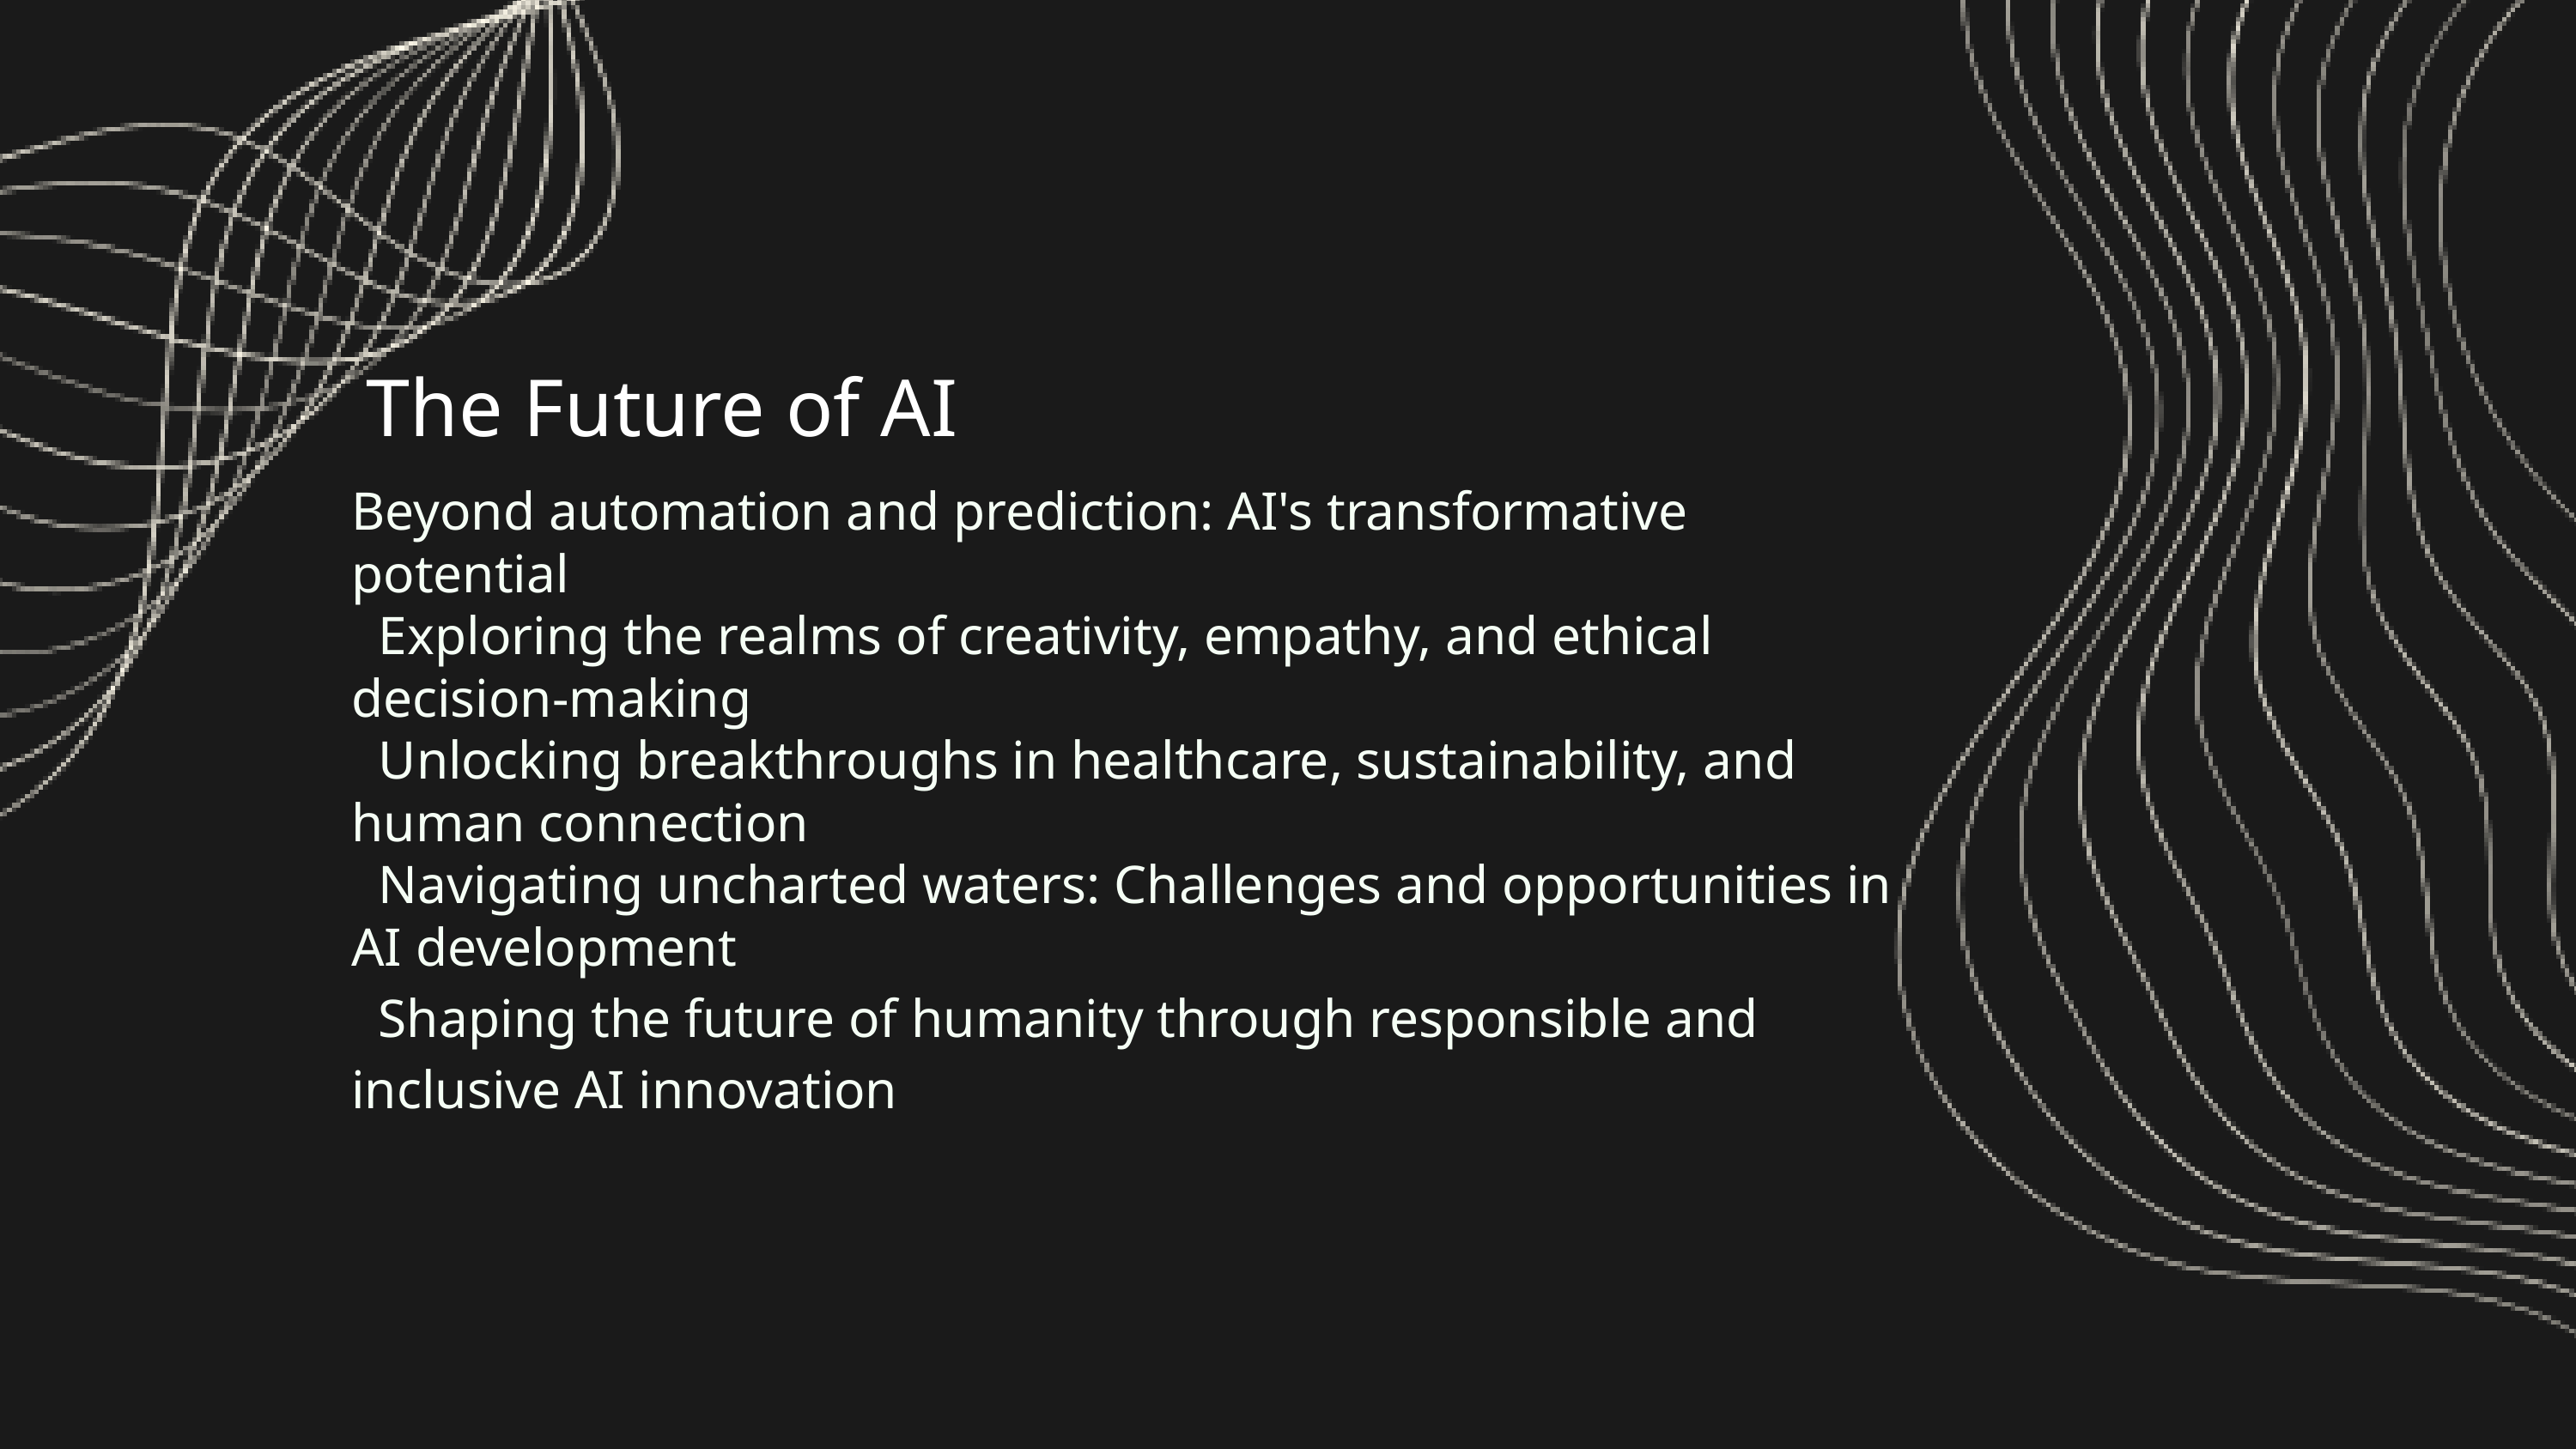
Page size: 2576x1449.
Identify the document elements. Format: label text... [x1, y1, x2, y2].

text_box [0, 0, 1081, 844]
text_box The Future of AI [366, 343, 1893, 452]
text_box [1893, 0, 2576, 1449]
text_box Beyond automation and prediction: AI's transformative potential Exploring the realms of creativity, empathy, and ethical decision-making Unlocking breakthroughs in healthcare, sustainability, and human connection Navigating uncharted waters: Challenges and opportunities in AI development Shaping the future of humanity through responsible and inclusive AI innovation [351, 478, 1894, 1119]
